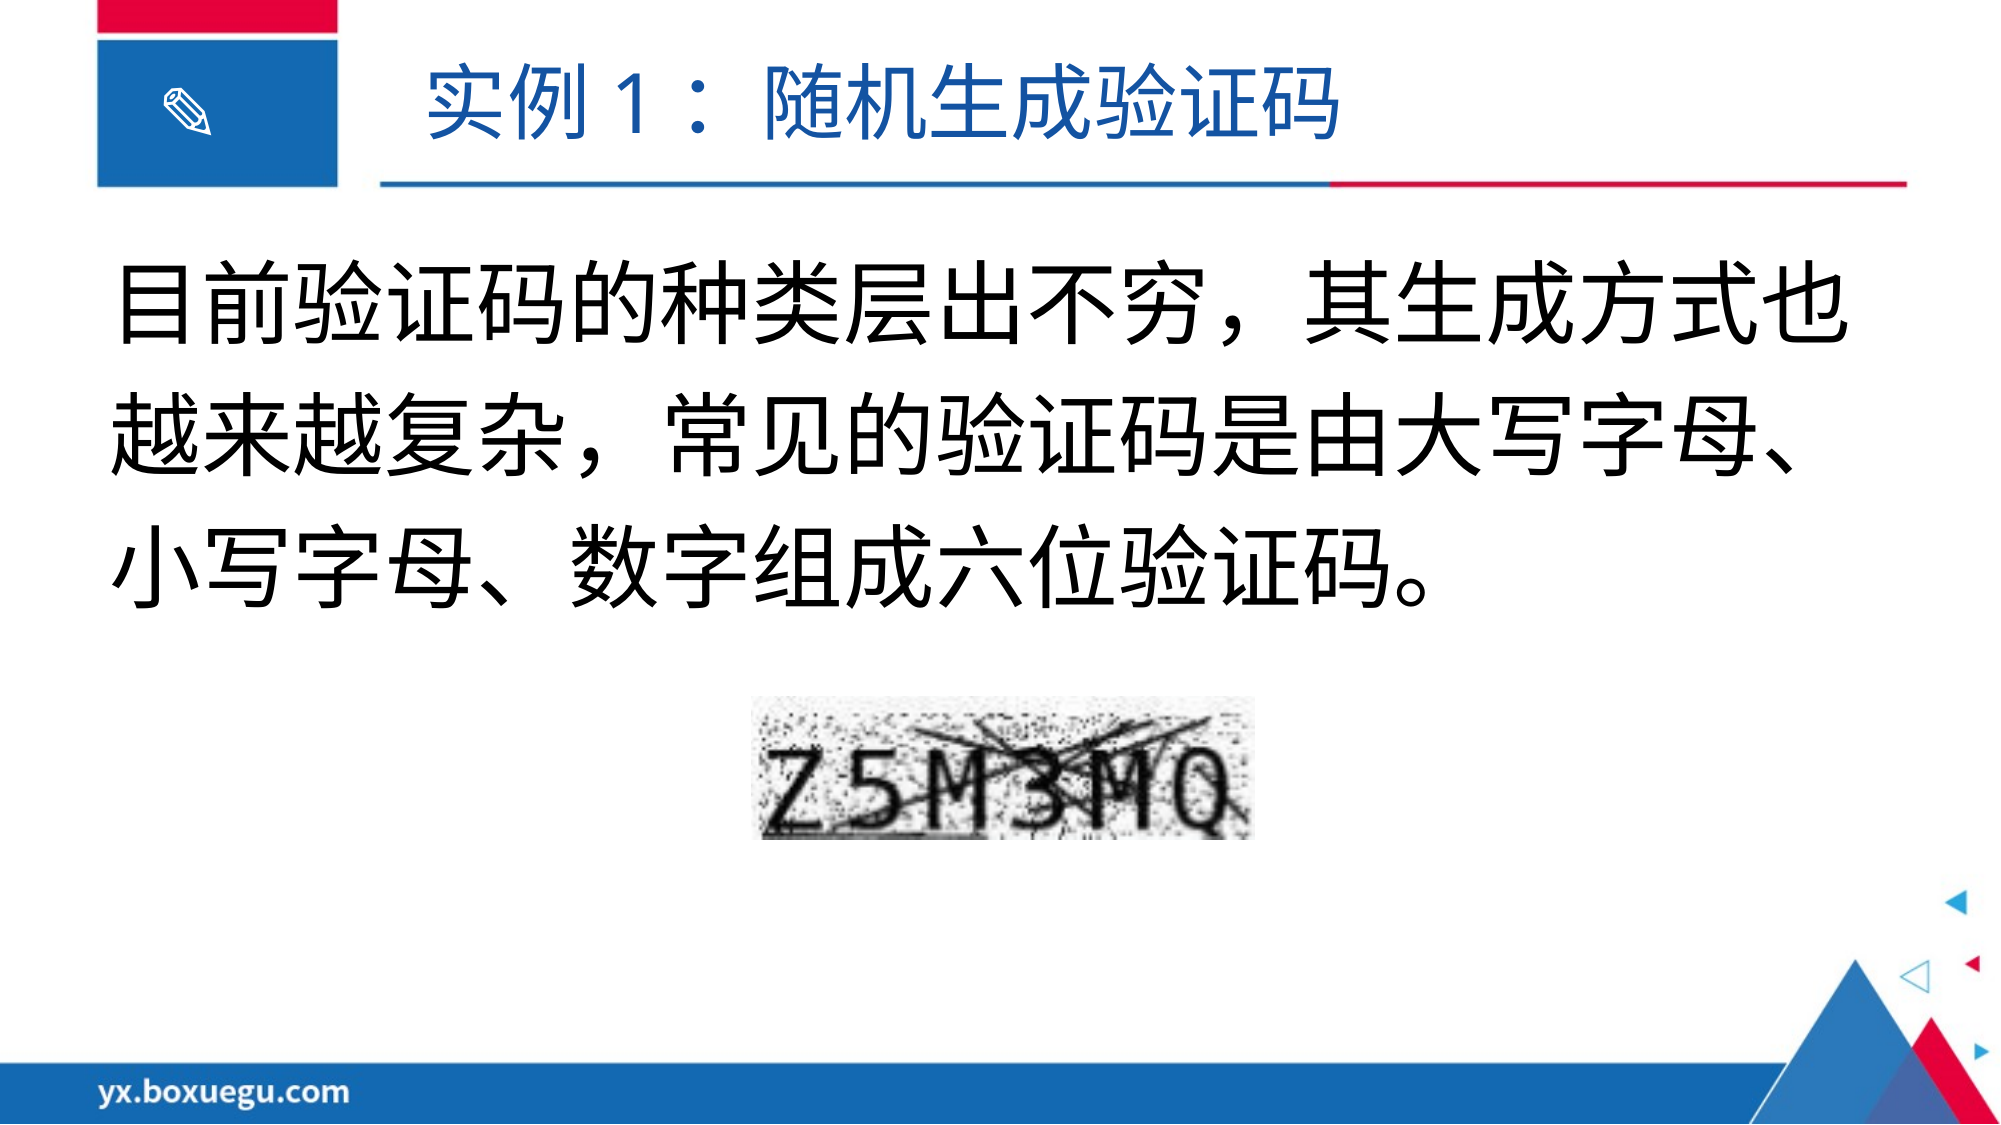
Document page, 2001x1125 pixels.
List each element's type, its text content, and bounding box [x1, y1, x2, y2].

text_box 目前验证码的种类层出不穷，其生成方式也越来越复杂，常见的验证码是由大写字母、小写字母、数字组成六位验证码。 [94, 216, 1912, 628]
picture [0, 0, 2000, 1124]
text_box 实例1：随机生成验证码 [409, 43, 1396, 158]
